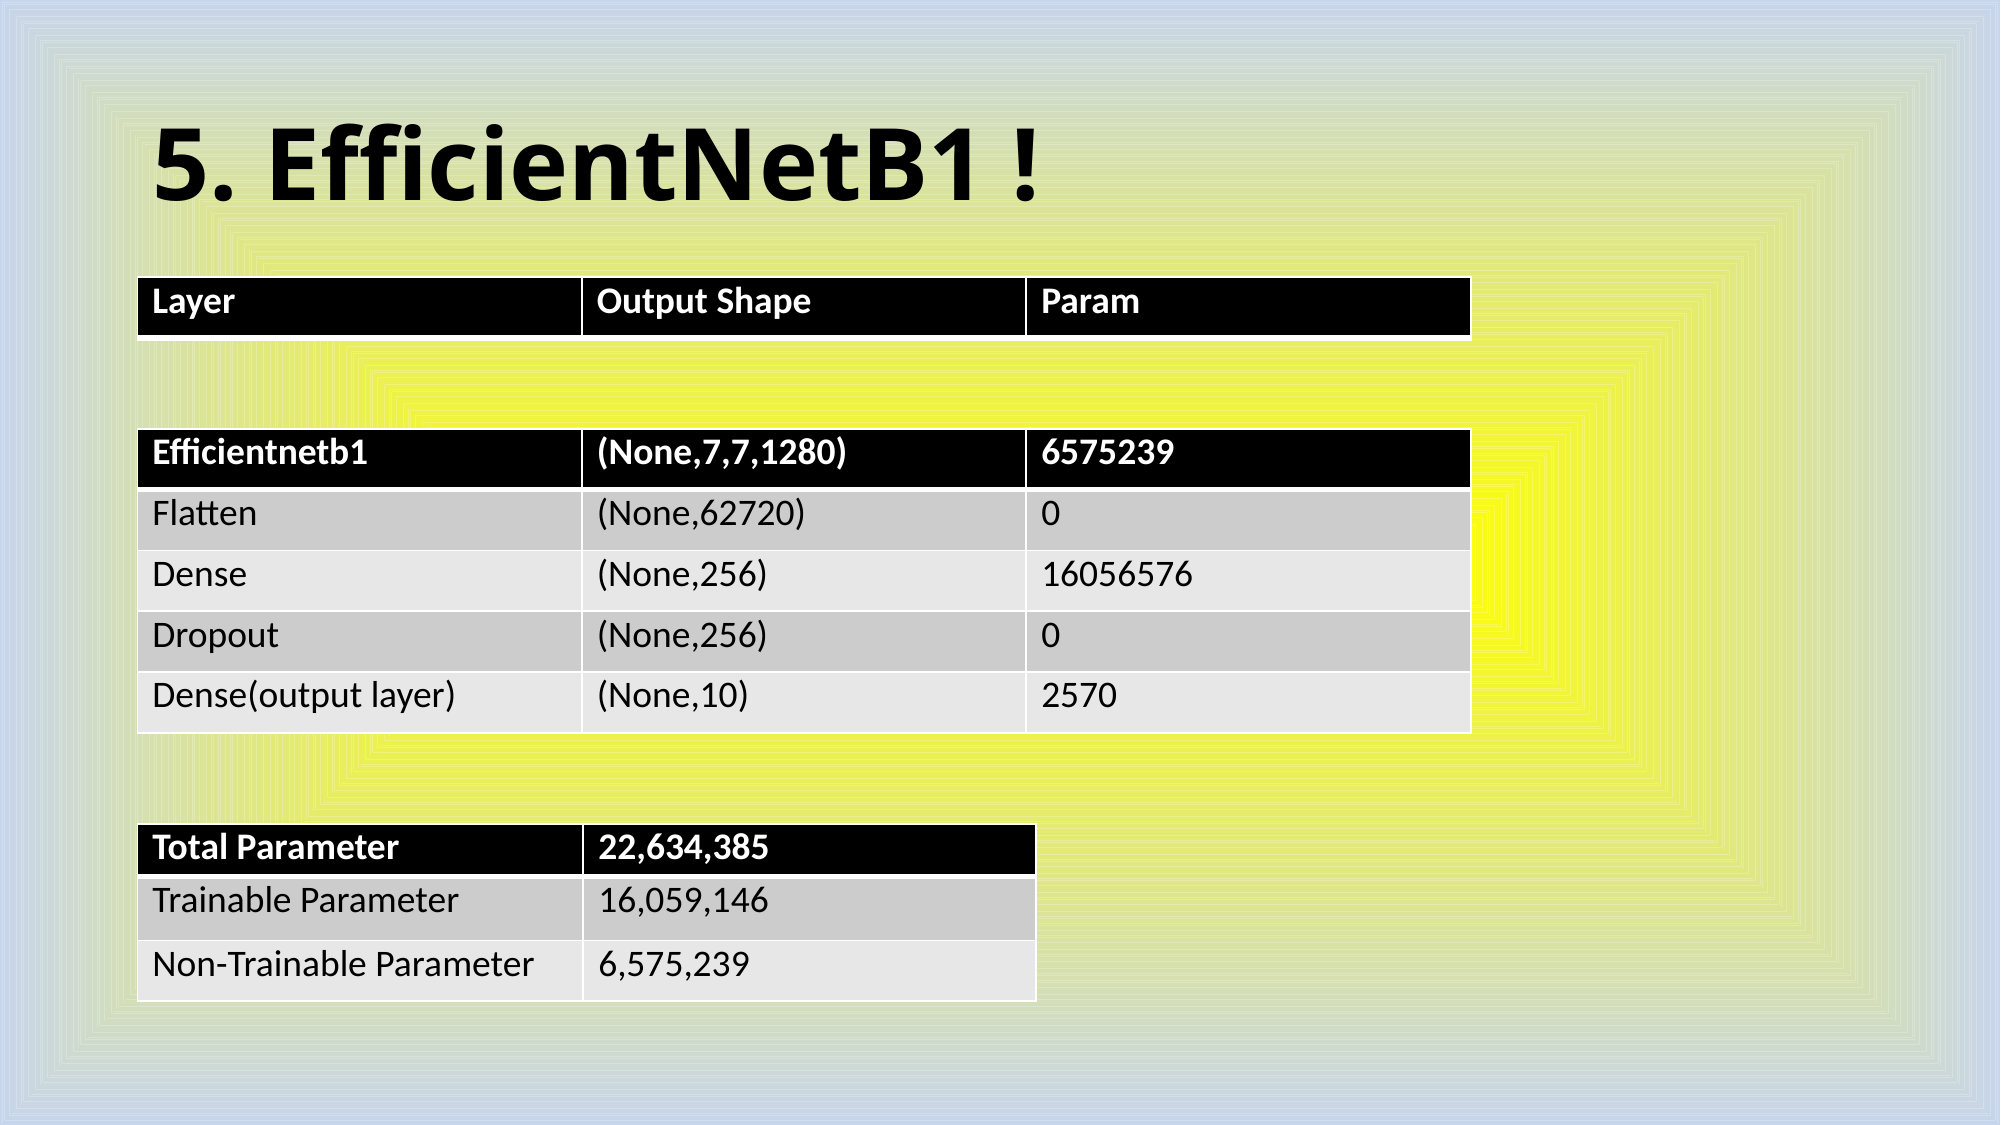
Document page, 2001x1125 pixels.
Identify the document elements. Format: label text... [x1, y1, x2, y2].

table_cell (None,62720) [583, 492, 1025, 550]
table_header Total Parameter [138, 825, 582, 874]
table_header Output Shape [583, 278, 1025, 335]
table_cell Trainable Parameter [138, 879, 582, 940]
table_cell Dense [138, 551, 581, 610]
table_cell 0 [1027, 612, 1470, 671]
title 5. EfficientNetB1 ! [137, 59, 1863, 278]
table_header Efficientnetb1 [138, 430, 581, 487]
table_cell 6,575,239 [584, 941, 1035, 1000]
table_cell Flatten [138, 492, 581, 550]
table_cell 2570 [1027, 673, 1470, 732]
table_header (None,7,7,1280) [583, 430, 1025, 487]
table_header 22,634,385 [584, 825, 1035, 874]
table_header 6575239 [1027, 430, 1470, 487]
table_cell (None,10) [583, 673, 1025, 732]
table_header Layer [138, 278, 581, 335]
table_cell (None,256) [583, 551, 1025, 610]
table_cell Dropout [138, 612, 581, 671]
table_cell 16056576 [1027, 551, 1470, 610]
table_cell Non-Trainable Parameter [138, 941, 582, 1000]
table_cell Dense(output layer) [138, 673, 581, 732]
table_header Param [1027, 278, 1470, 335]
table_cell 0 [1027, 492, 1470, 550]
table_cell 16,059,146 [584, 879, 1035, 940]
table_cell (None,256) [583, 612, 1025, 671]
